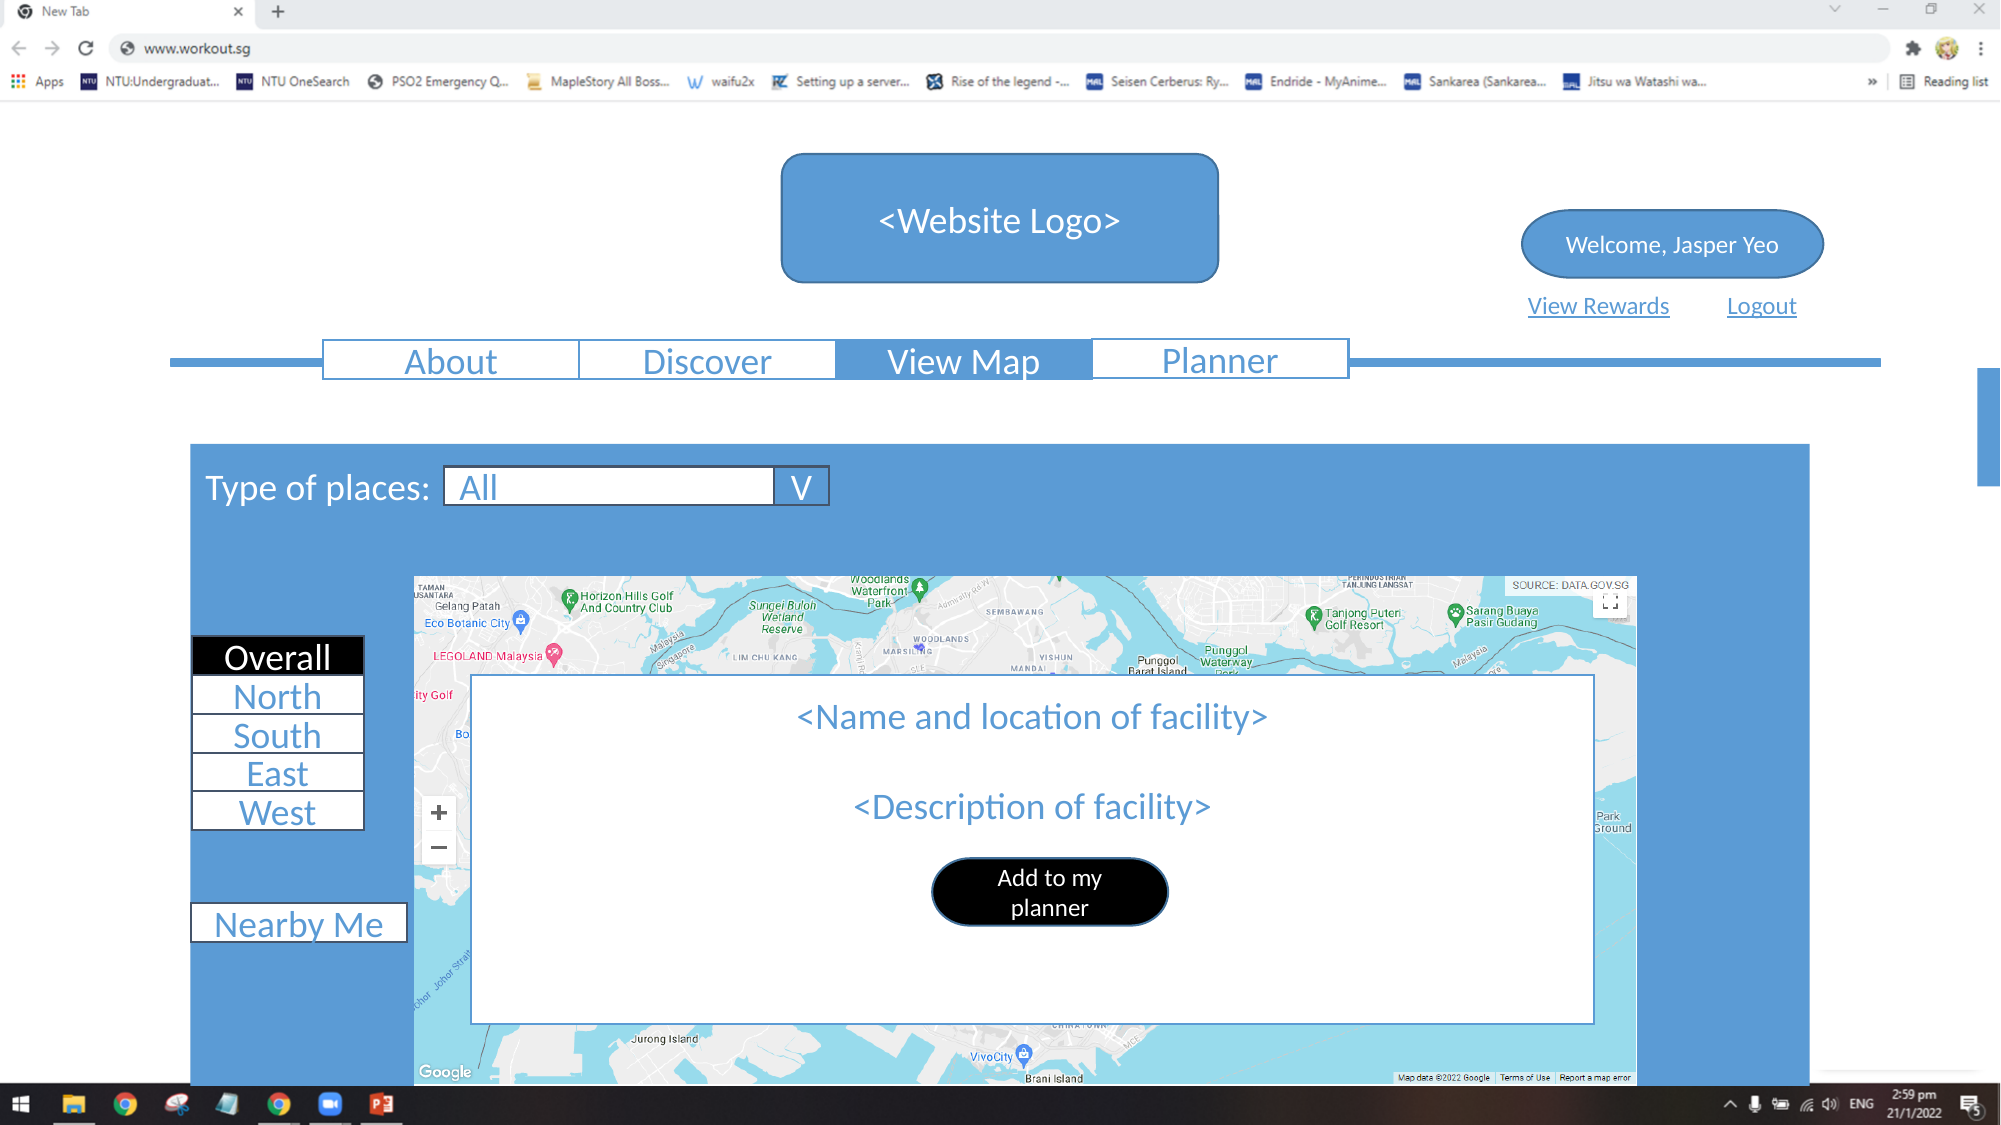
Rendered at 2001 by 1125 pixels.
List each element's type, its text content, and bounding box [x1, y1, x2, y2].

text_box [190, 443, 1810, 1086]
text_box V [773, 466, 830, 506]
text_box Planner [1092, 339, 1349, 379]
text_box East [191, 752, 364, 791]
text_box [1977, 368, 2000, 487]
text_box Welcome, Jasper Yeo [1522, 210, 1824, 278]
text_box All [444, 466, 773, 506]
text_box View Map [835, 340, 1092, 379]
text_box Nearby Me [190, 903, 408, 943]
text_box Logout [1699, 287, 1826, 321]
text_box View Rewards [1498, 289, 1700, 320]
picture [0, 0, 2001, 1125]
text_box <Website Logo> [781, 154, 1219, 283]
text_box Type of places: [190, 466, 444, 506]
text_box South [191, 714, 364, 752]
text_box Overall [191, 636, 364, 675]
text_box Discover [579, 340, 835, 379]
text_box [170, 359, 322, 367]
text_box About [322, 340, 579, 379]
text_box [1349, 359, 1881, 367]
text_box North [191, 675, 364, 714]
text_box West [191, 791, 364, 830]
